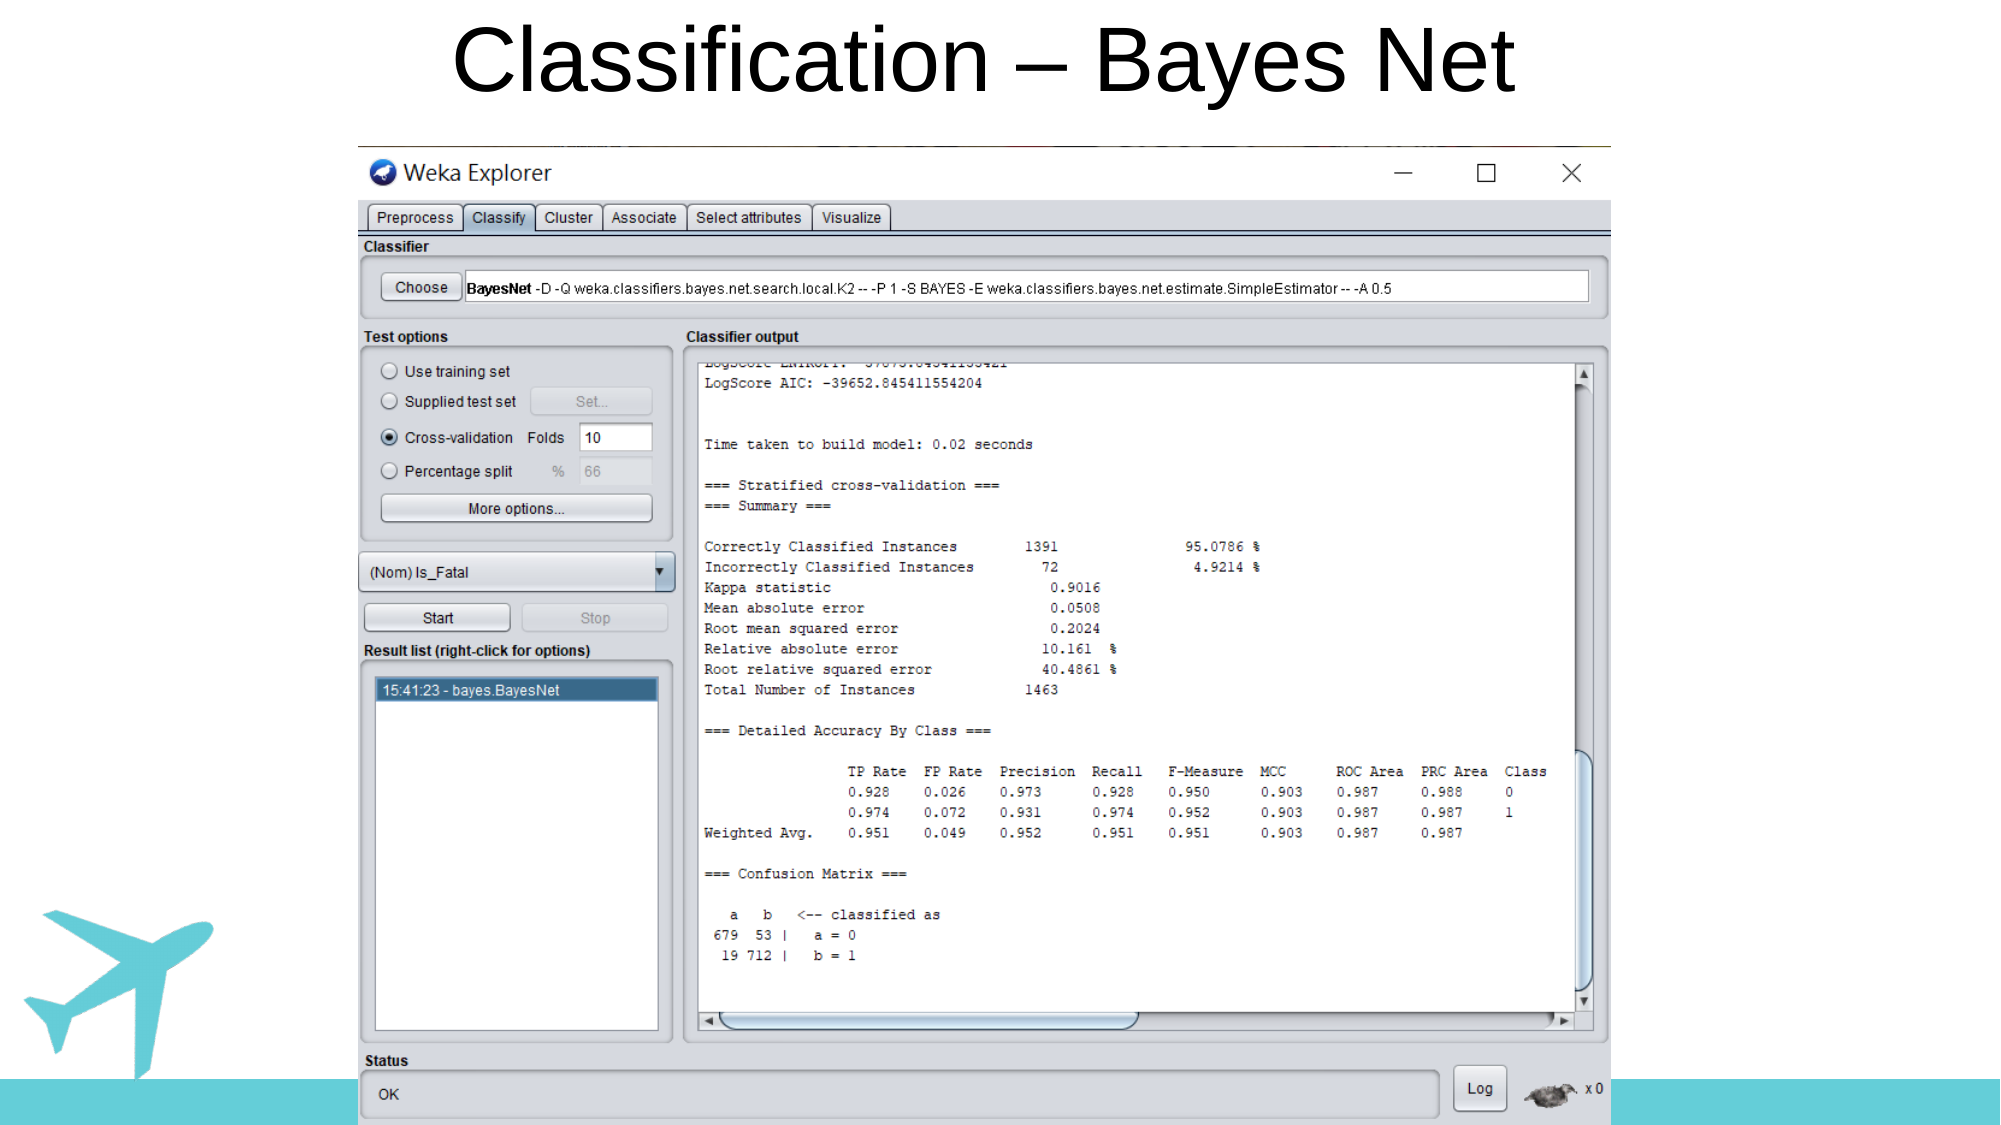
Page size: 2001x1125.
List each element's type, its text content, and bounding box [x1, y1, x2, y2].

list Classification – Bayes Net [35, 2, 1934, 121]
picture [0, 843, 260, 1109]
picture [358, 146, 1611, 1125]
